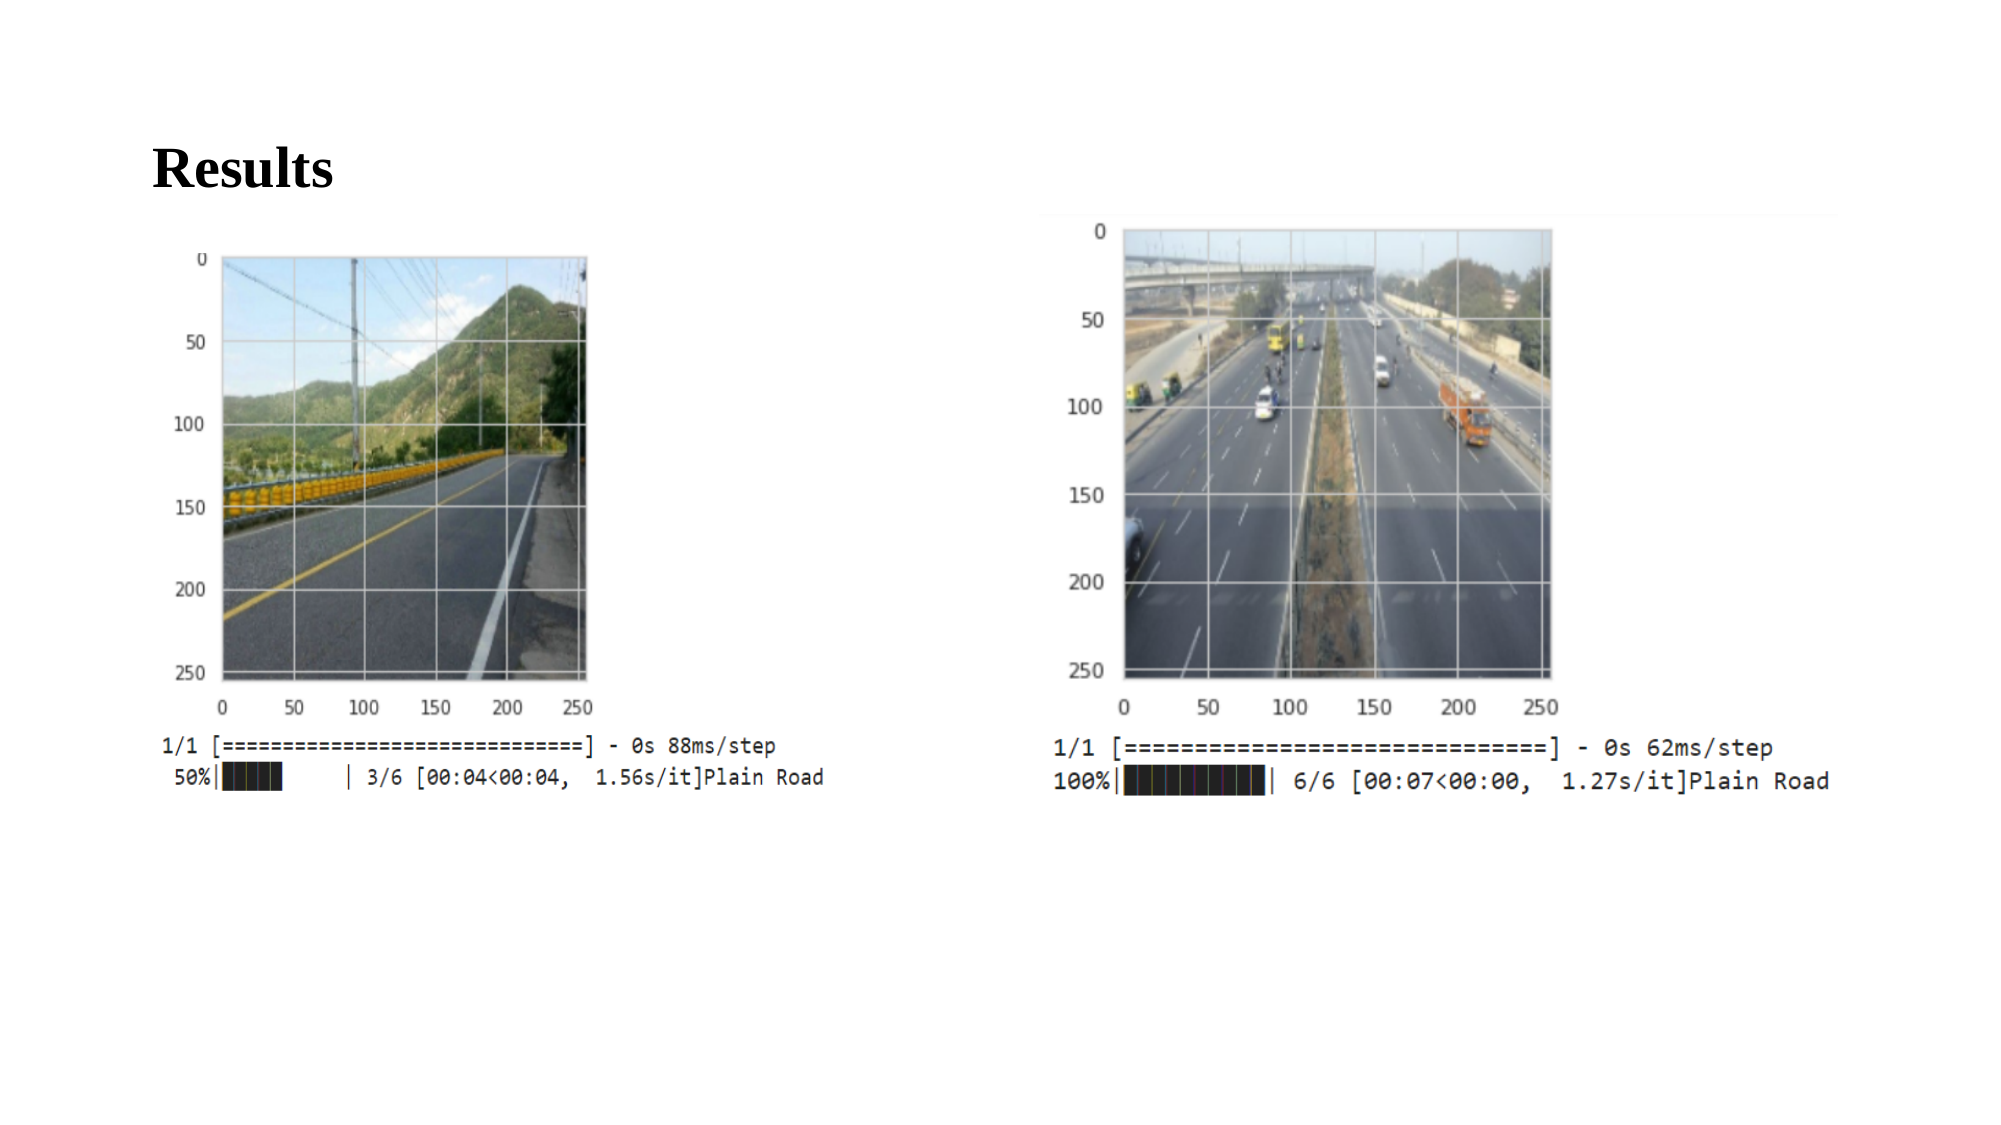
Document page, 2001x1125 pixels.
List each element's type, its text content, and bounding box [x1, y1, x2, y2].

picture [1039, 214, 1838, 797]
title Results [137, 59, 1863, 278]
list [154, 254, 833, 797]
